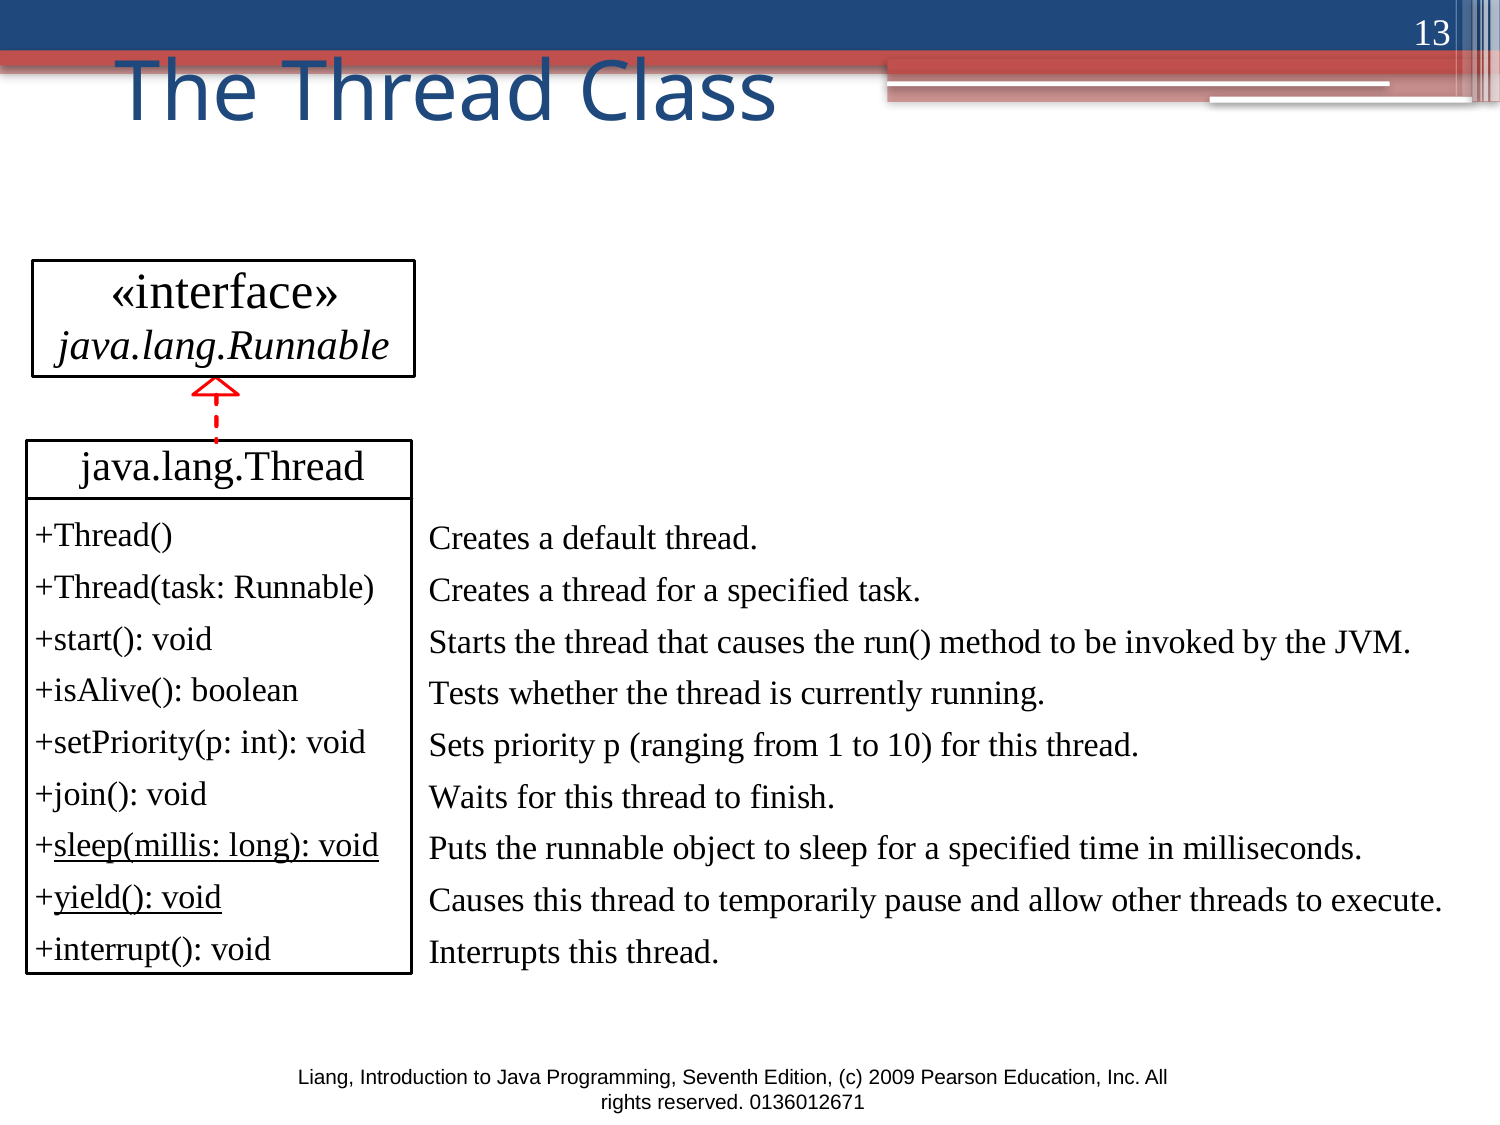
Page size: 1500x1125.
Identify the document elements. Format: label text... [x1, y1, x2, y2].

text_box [0, 237, 1500, 991]
title The Thread Class [99, 24, 1388, 151]
slide_number 13 [1340, 0, 1466, 61]
